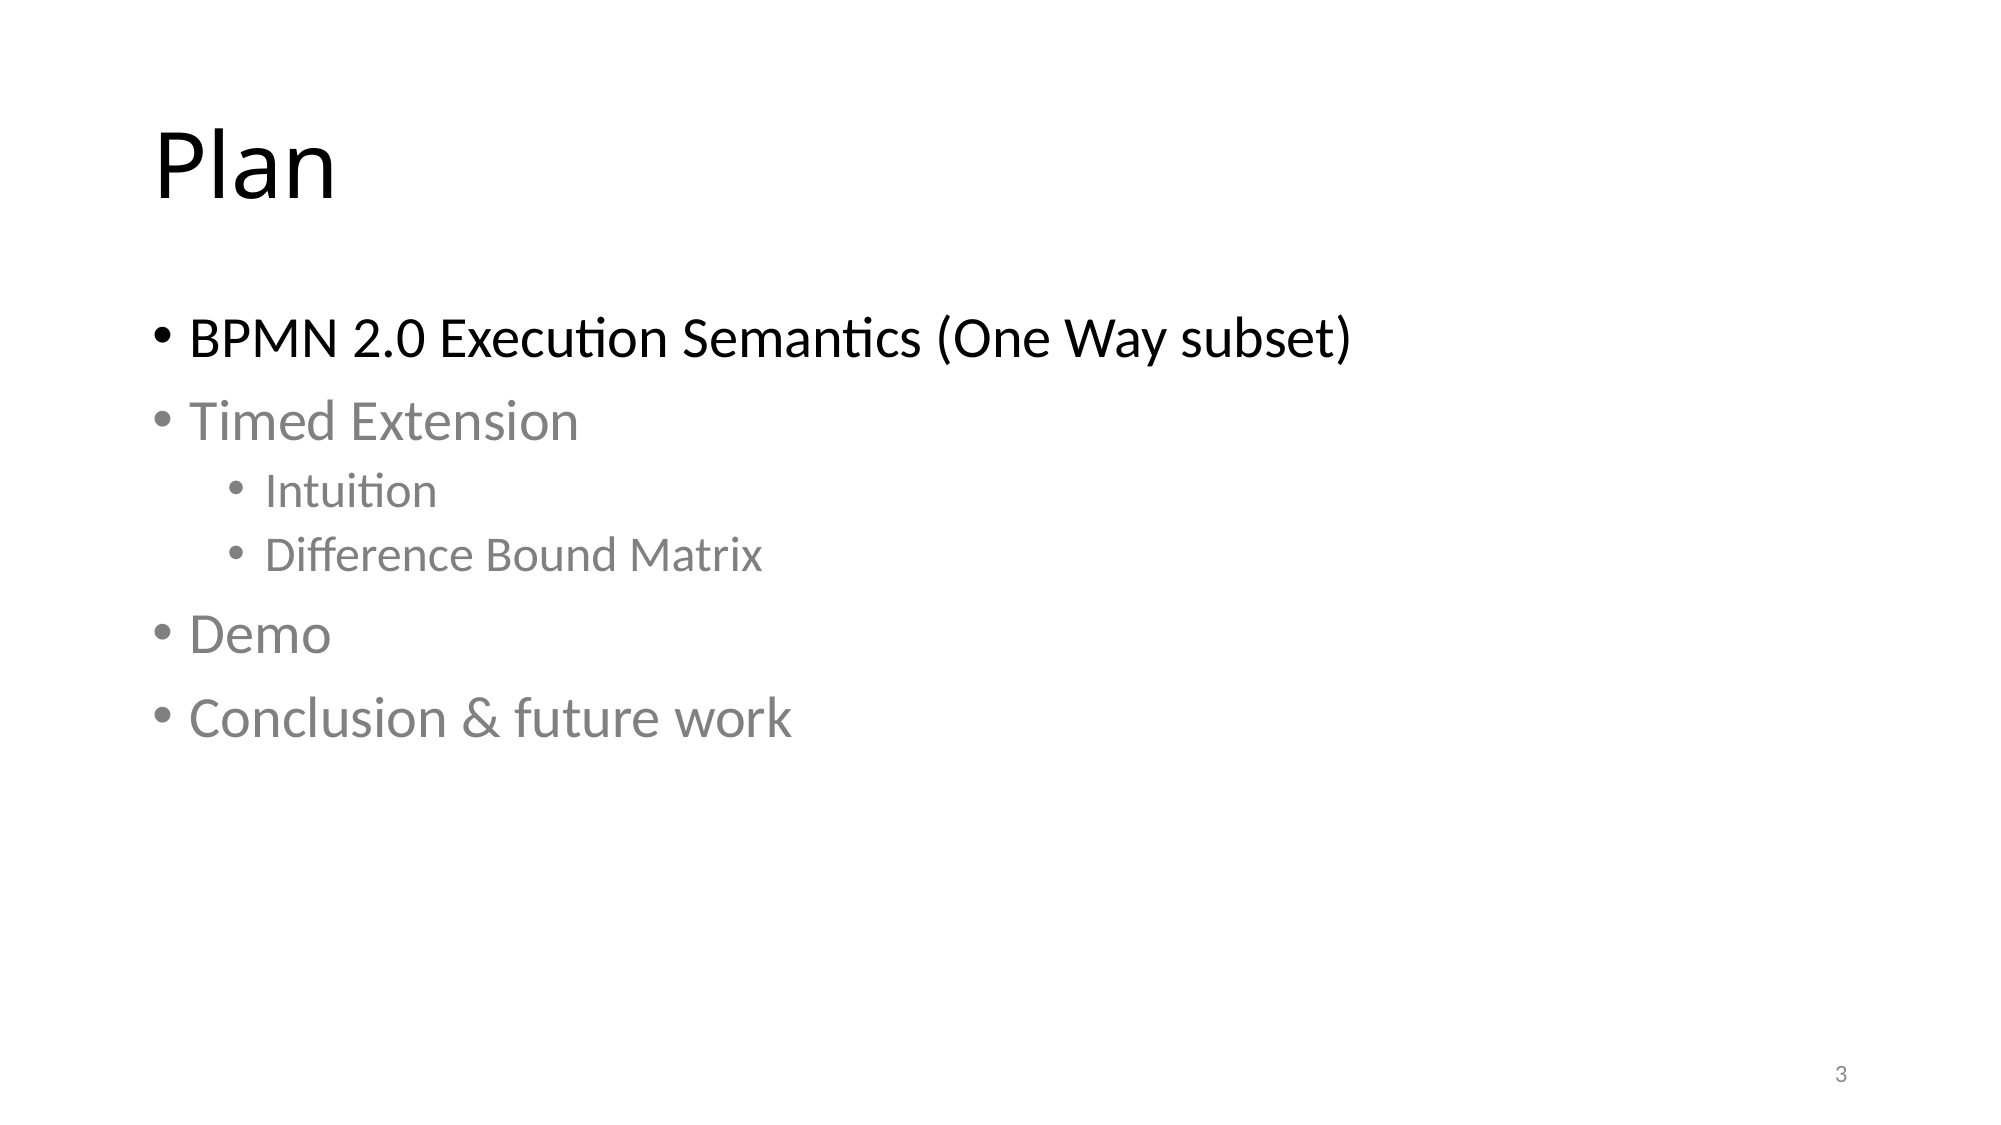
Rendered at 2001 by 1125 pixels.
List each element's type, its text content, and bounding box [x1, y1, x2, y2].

list BPMN 2.0 Execution Semantics (One Way subset) Timed Extension Intuition Difference Bound Matrix Demo Conclusion & future work [137, 299, 1863, 1014]
title Plan [137, 59, 1863, 278]
slide_number 3 [1412, 1042, 1863, 1103]
